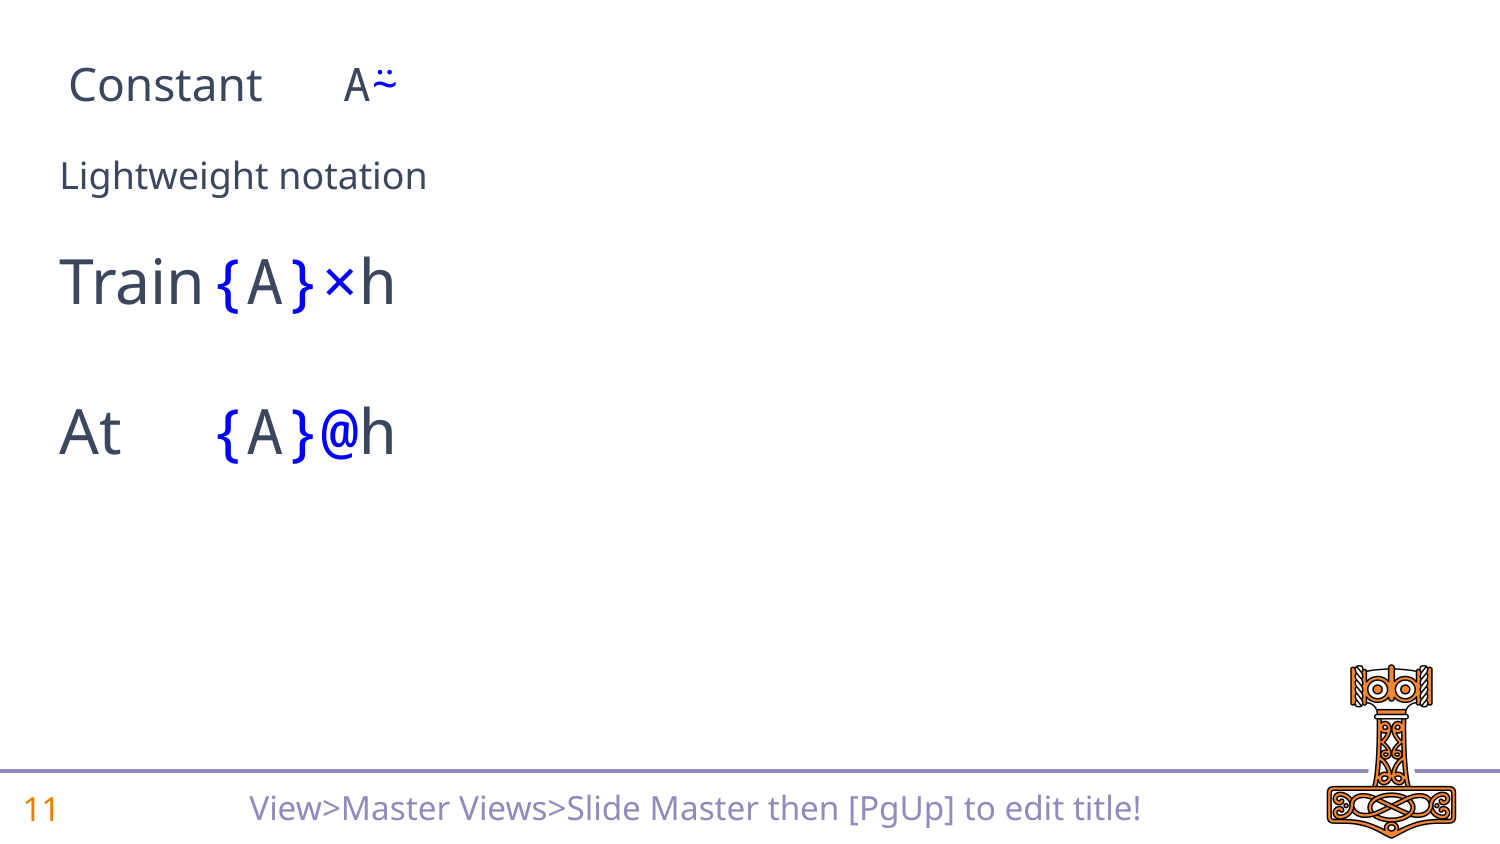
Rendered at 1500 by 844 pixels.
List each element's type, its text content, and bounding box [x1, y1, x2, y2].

text_box Constant A⍨ [53, 47, 1202, 119]
picture [1320, 655, 1461, 844]
text_box Lightweight notation Train {A}×h At {A}@h [44, 144, 1441, 549]
